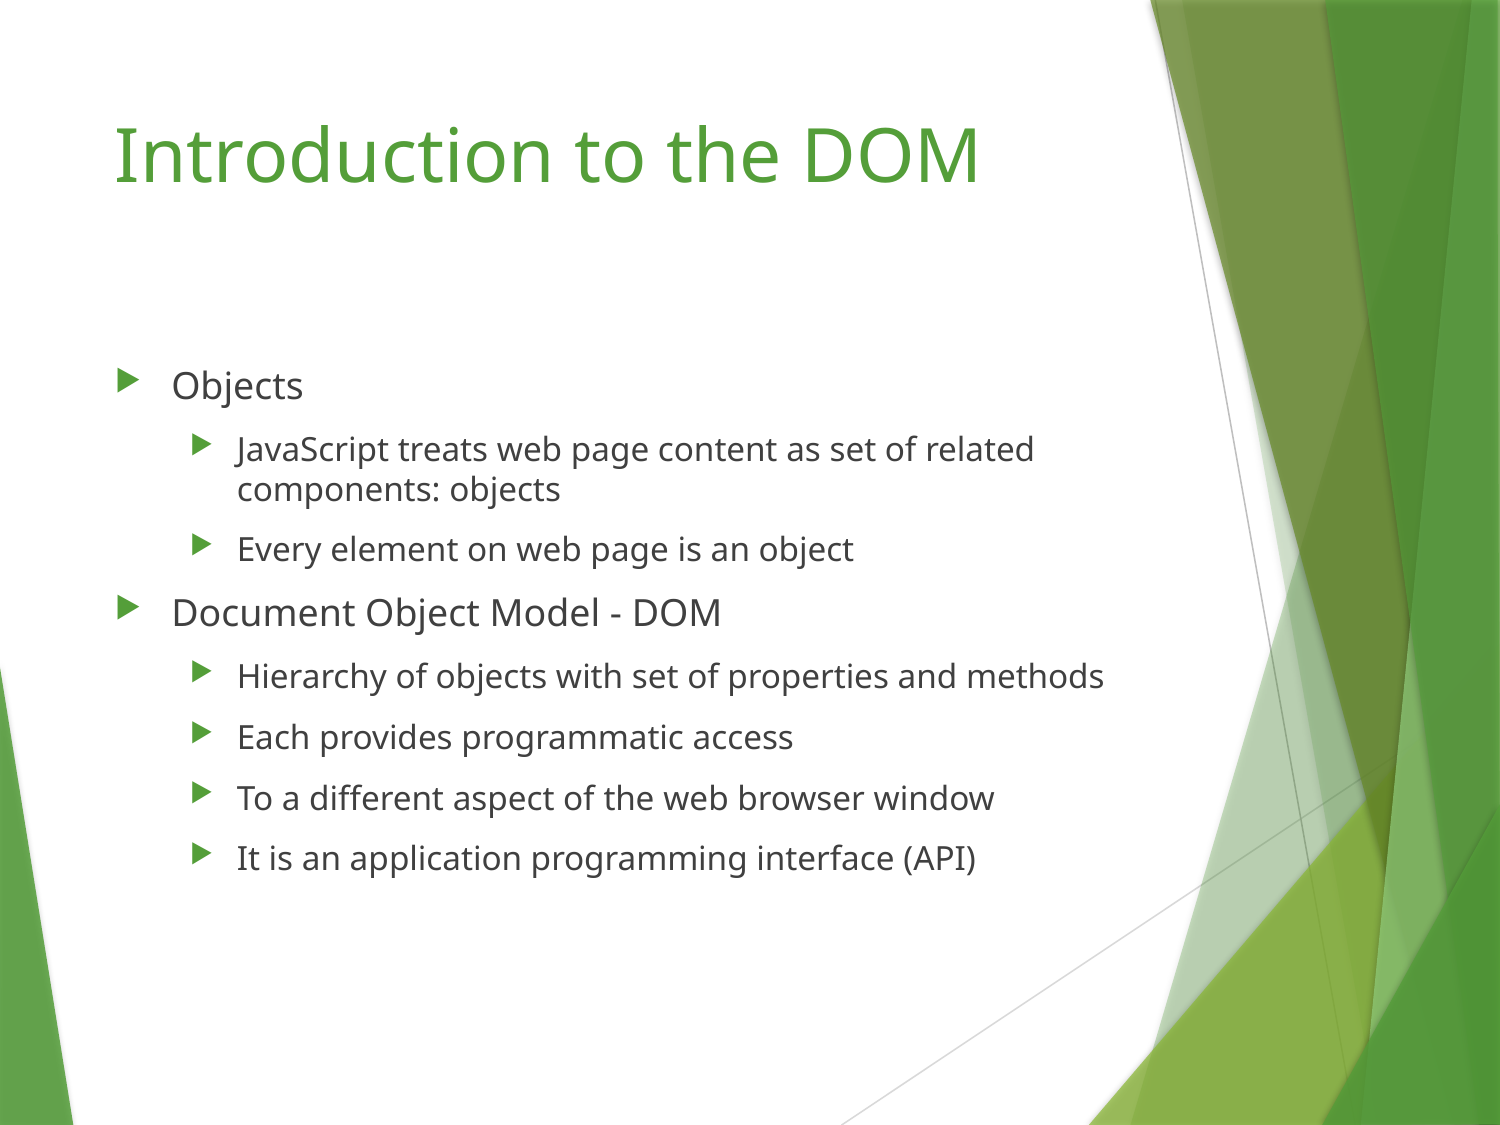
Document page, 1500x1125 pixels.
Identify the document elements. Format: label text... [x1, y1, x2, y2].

title Introduction to the DOM [99, 99, 1142, 317]
list Objects JavaScript treats web page content as set of related components: objects Every element on web page is an object Document Object Model - DOM Hierarchy of objects with set of properties and methods Each provides programmatic access To a different aspect of the web browser window It is an application programming interface (API) [99, 354, 1142, 992]
